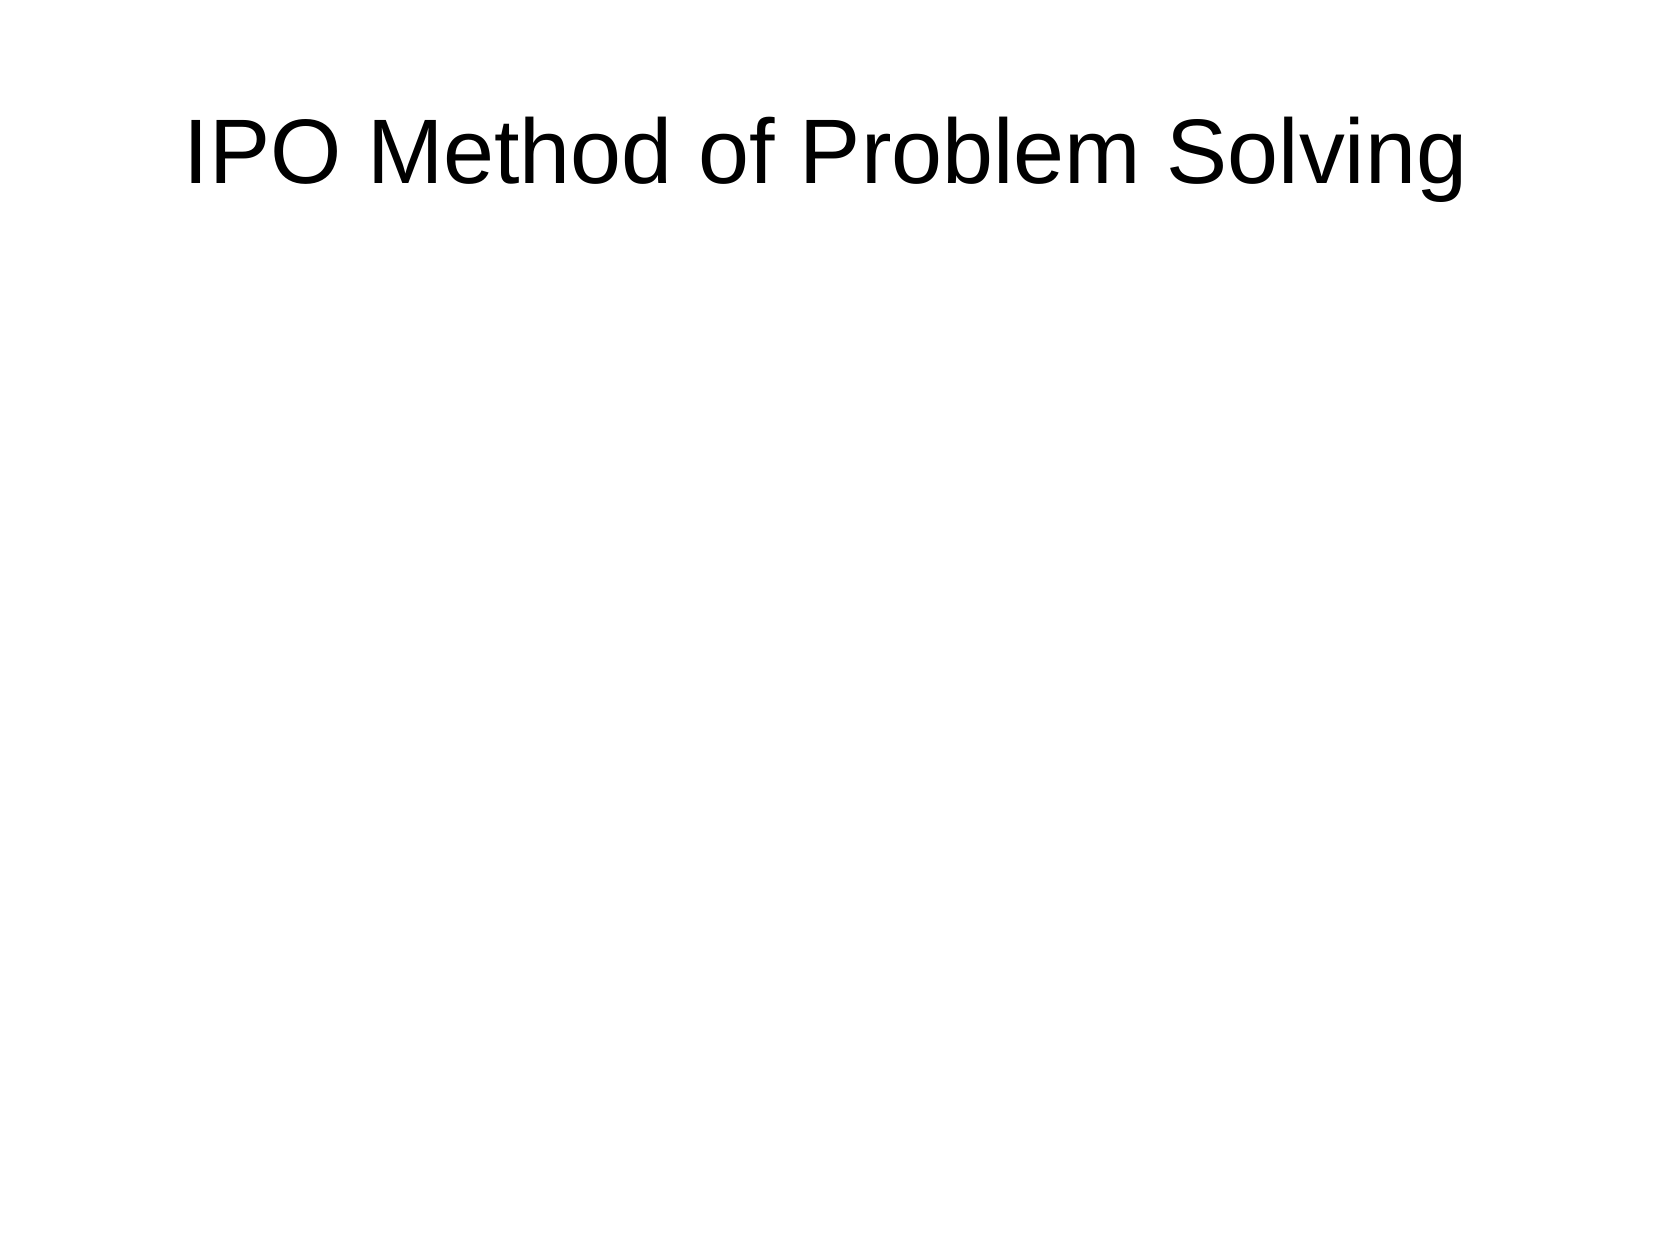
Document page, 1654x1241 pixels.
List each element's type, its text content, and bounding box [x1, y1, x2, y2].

title IPO Method of Problem Solving [82, 56, 1571, 249]
